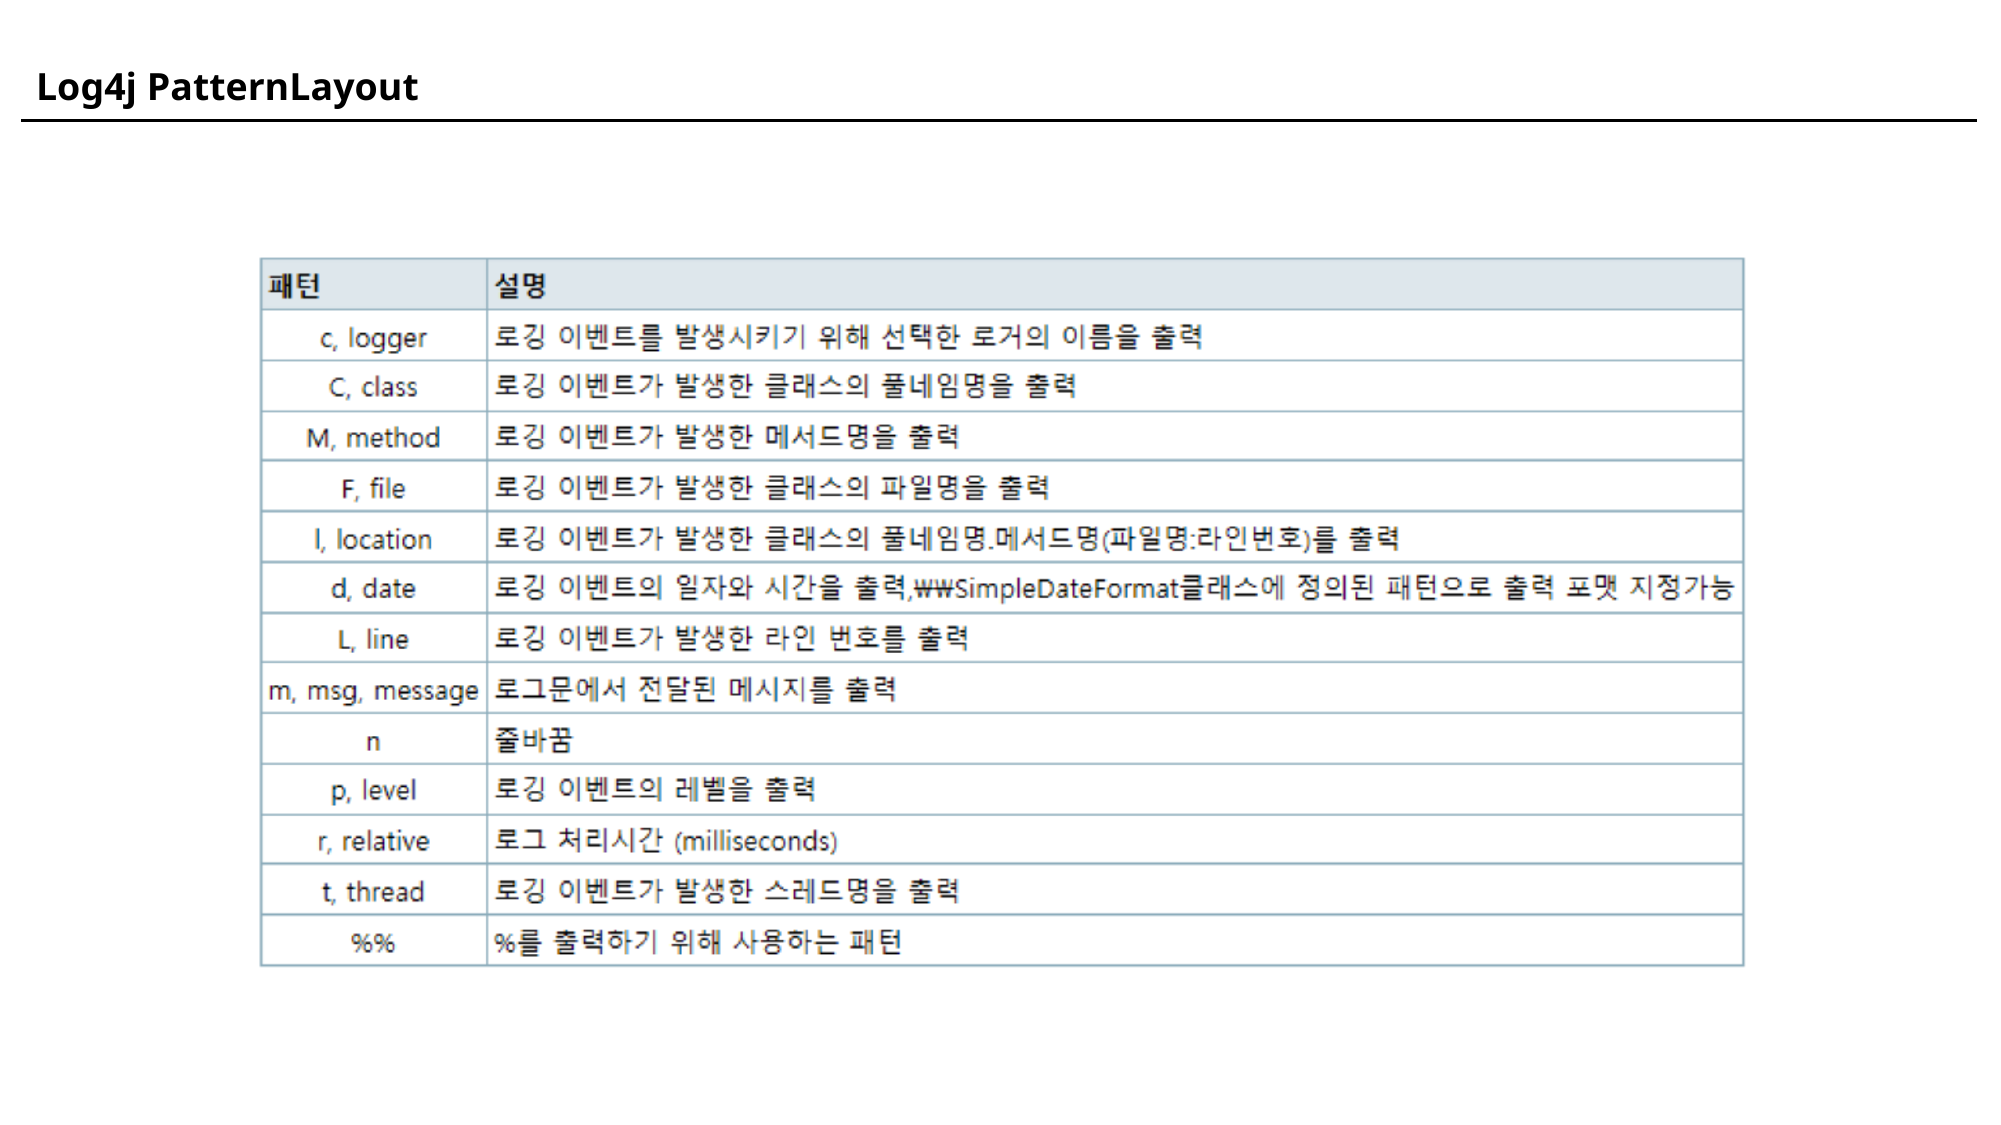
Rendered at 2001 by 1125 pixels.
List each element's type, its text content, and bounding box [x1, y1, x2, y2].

text_box Log4j PatternLayout [21, 55, 1978, 116]
picture [240, 240, 1760, 983]
